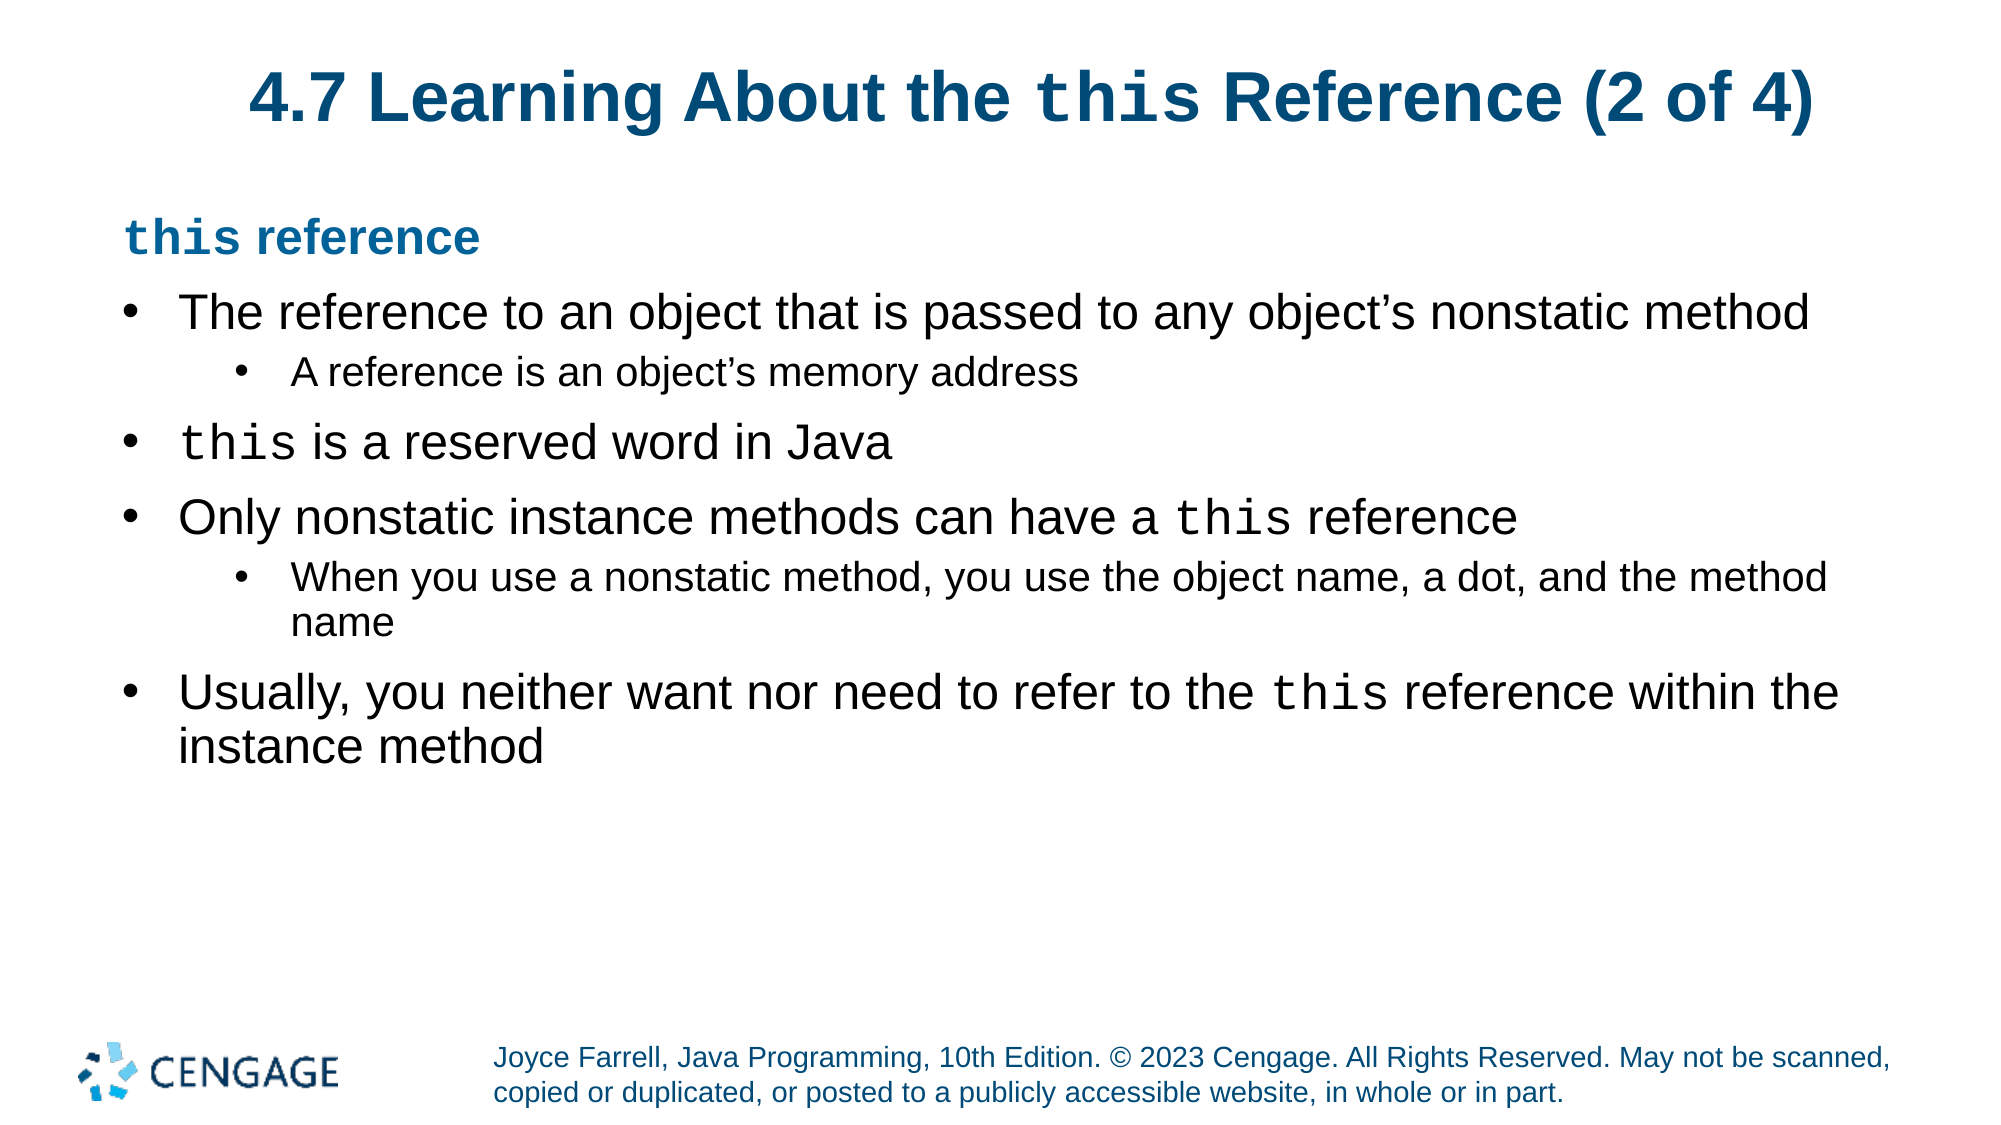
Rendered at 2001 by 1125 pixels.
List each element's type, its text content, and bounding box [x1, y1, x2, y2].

title 4.7 Learning About the this Reference (2 of 4) [137, 59, 1928, 171]
list this reference The reference to an object that is passed to any object’s nonstatic method A reference is an object’s memory address this is a reserved word in Java Only nonstatic instance methods can have a this reference When you use a nonstatic method, you use the object name, a dot, and the method name Usually, you neither want nor need to refer to the this reference within the instance method [121, 211, 1880, 824]
picture [78, 1042, 338, 1101]
